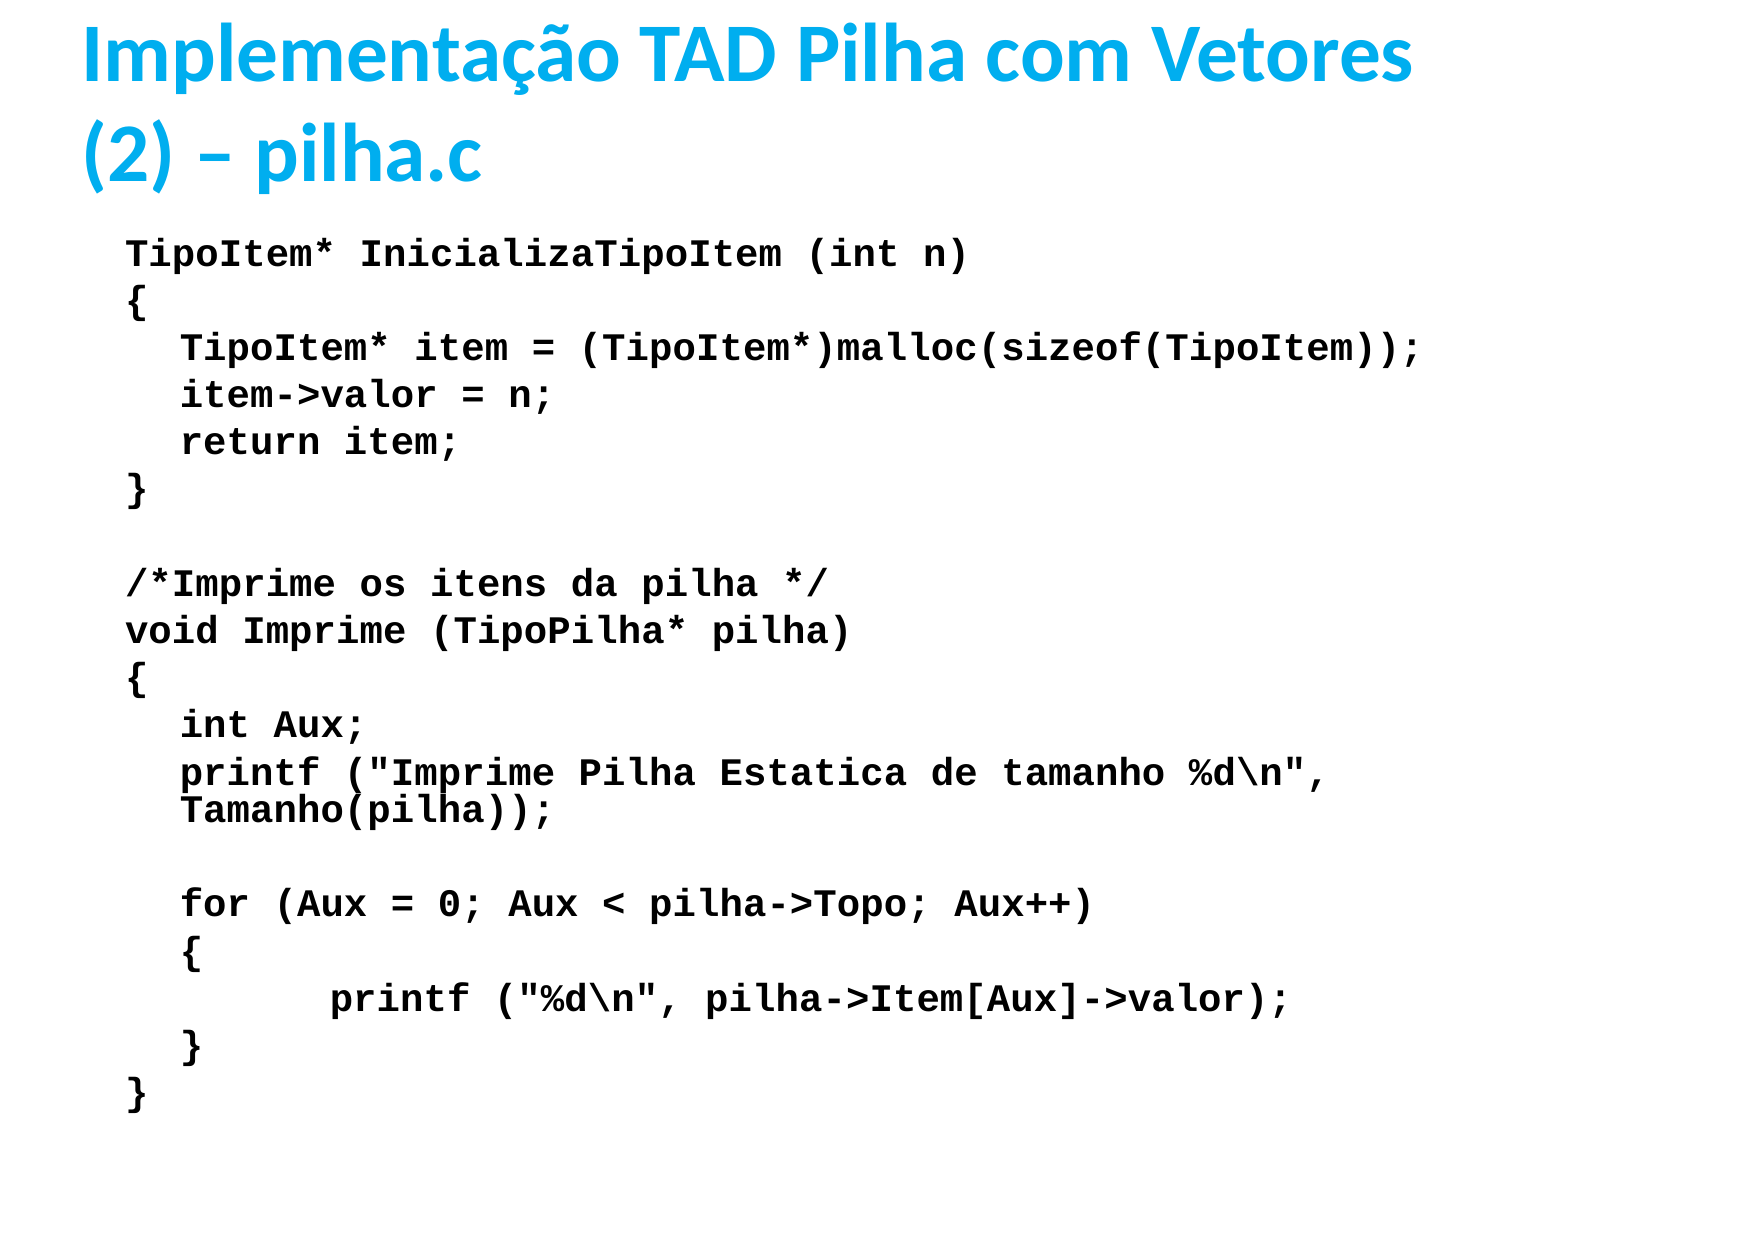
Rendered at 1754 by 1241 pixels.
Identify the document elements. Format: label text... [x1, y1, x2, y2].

text_box Implementação TAD Pilha com Vetores (2) – pilha.c [66, 47, 1525, 150]
text_box TipoItem* InicializaTipoItem (int n) { TipoItem* item = (TipoItem*)malloc(sizeof(TipoItem)); item->valor = n; return item; } /*Imprime os itens da pilha */ void Imprime (TipoPilha* pilha) { int Aux; printf ("Imprime Pilha Estatica de tamanho %d\n", Tamanho(pilha)); for (Aux = 0; Aux < pilha->Topo; Aux++) { printf ("%d\n", pilha->Item[Aux]->valor); } } [108, 228, 1672, 1193]
